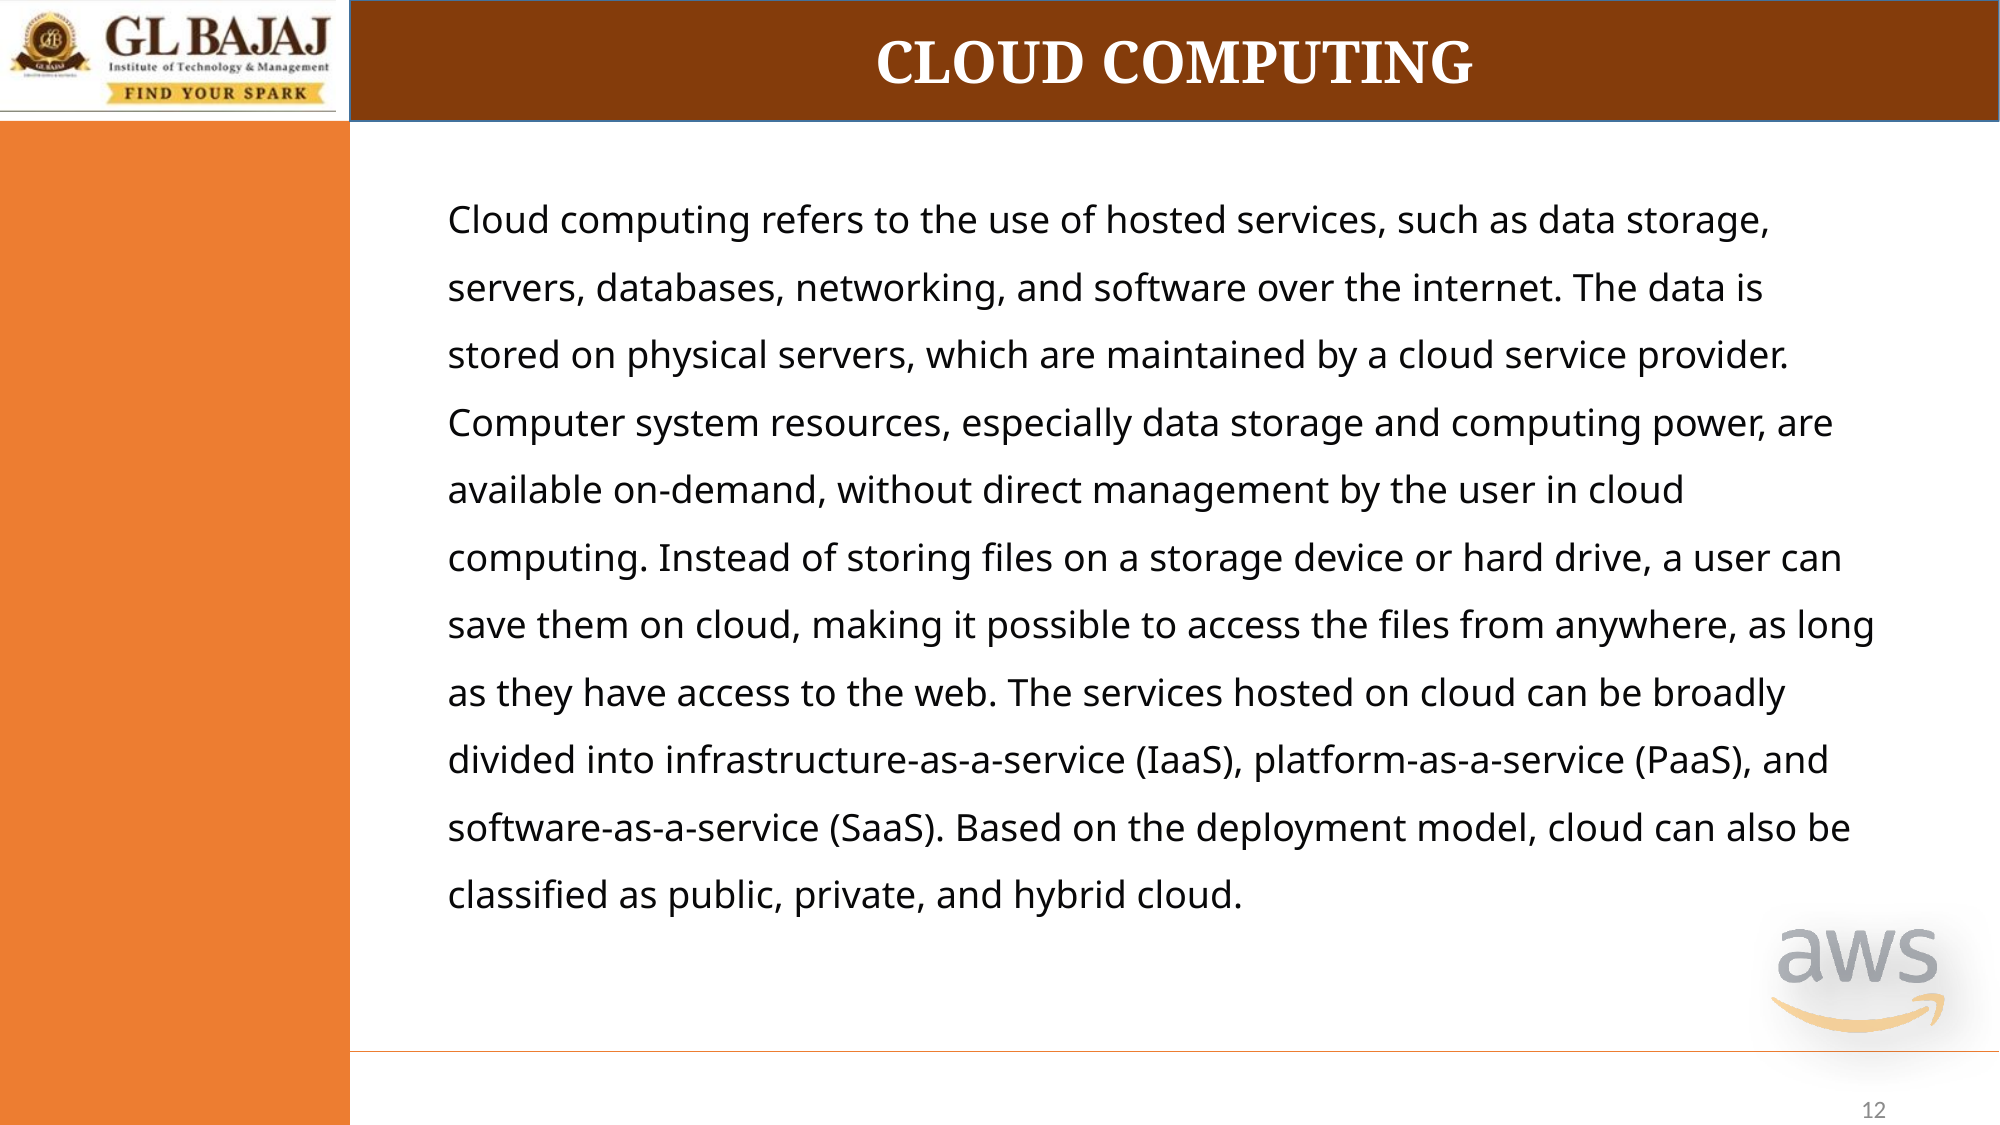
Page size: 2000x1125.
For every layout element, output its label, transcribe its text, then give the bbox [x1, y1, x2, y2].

picture [1770, 928, 1945, 1033]
text_box 12 [1451, 1078, 1902, 1125]
list Cloud computing refers to the use of hosted services, such as data storage, servers, databases, networking, and software over the internet. The data is stored on physical servers, which are maintained by a cloud service provider. Computer system resources, especially data storage and computing power, are available on-demand, without direct management by the user in cloud computing. Instead of storing files on a storage device or hard drive, a user can save them on cloud, making it possible to access the files from anywhere, as long as they have access to the web. The services hosted on cloud can be broadly divided into infrastructure-as-a-service (IaaS), platform-as-a-service (PaaS), and software-as-a-service (SaaS). Based on the deployment model, cloud can also be classified as public, private, and hybrid cloud. [432, 166, 1902, 1033]
text_box [0, 119, 351, 1125]
text_box CLOUD COMPUTING [349, 0, 2000, 122]
picture [0, 0, 336, 112]
